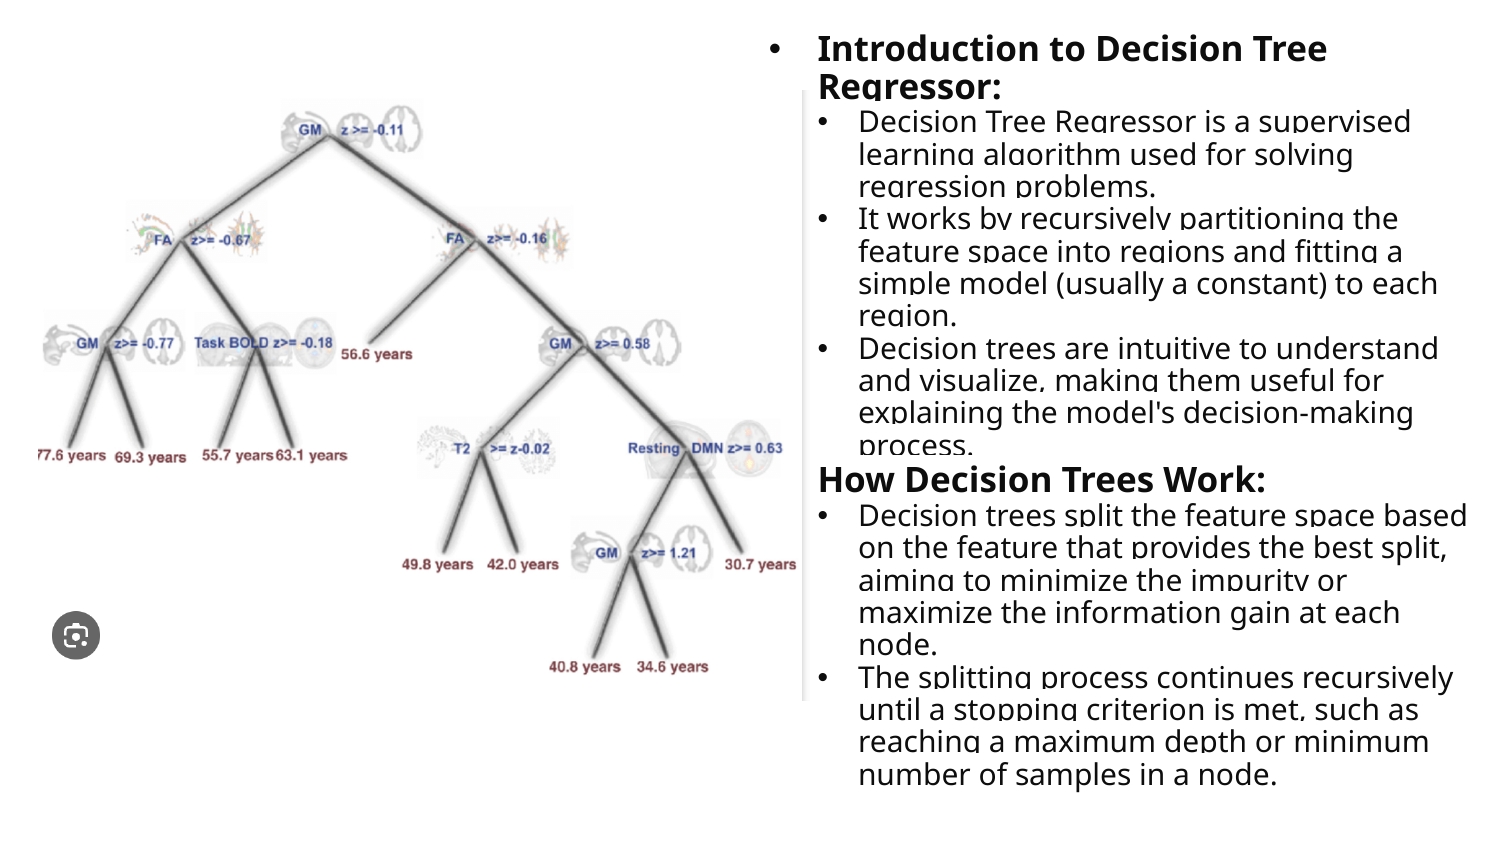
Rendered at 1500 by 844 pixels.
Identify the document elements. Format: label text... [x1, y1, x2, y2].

picture [37, 90, 811, 702]
list Introduction to Decision Tree Regressor: Decision Tree Regressor is a supervised learning algorithm used for solving regression problems. It works by recursively partitioning the feature space into regions and fitting a simple model (usually a constant) to each region. Decision trees are intuitive to understand and visualize, making them useful for explaining the model's decision-making process. How Decision Trees Work: Decision trees split the feature space based on the feature that provides the best split, aiming to minimize the impurity or maximize the information gain at each node. The splitting process continues recursively until a stopping criterion is met, such as reaching a maximum depth or minimum number of samples in a node. [737, 16, 1500, 815]
